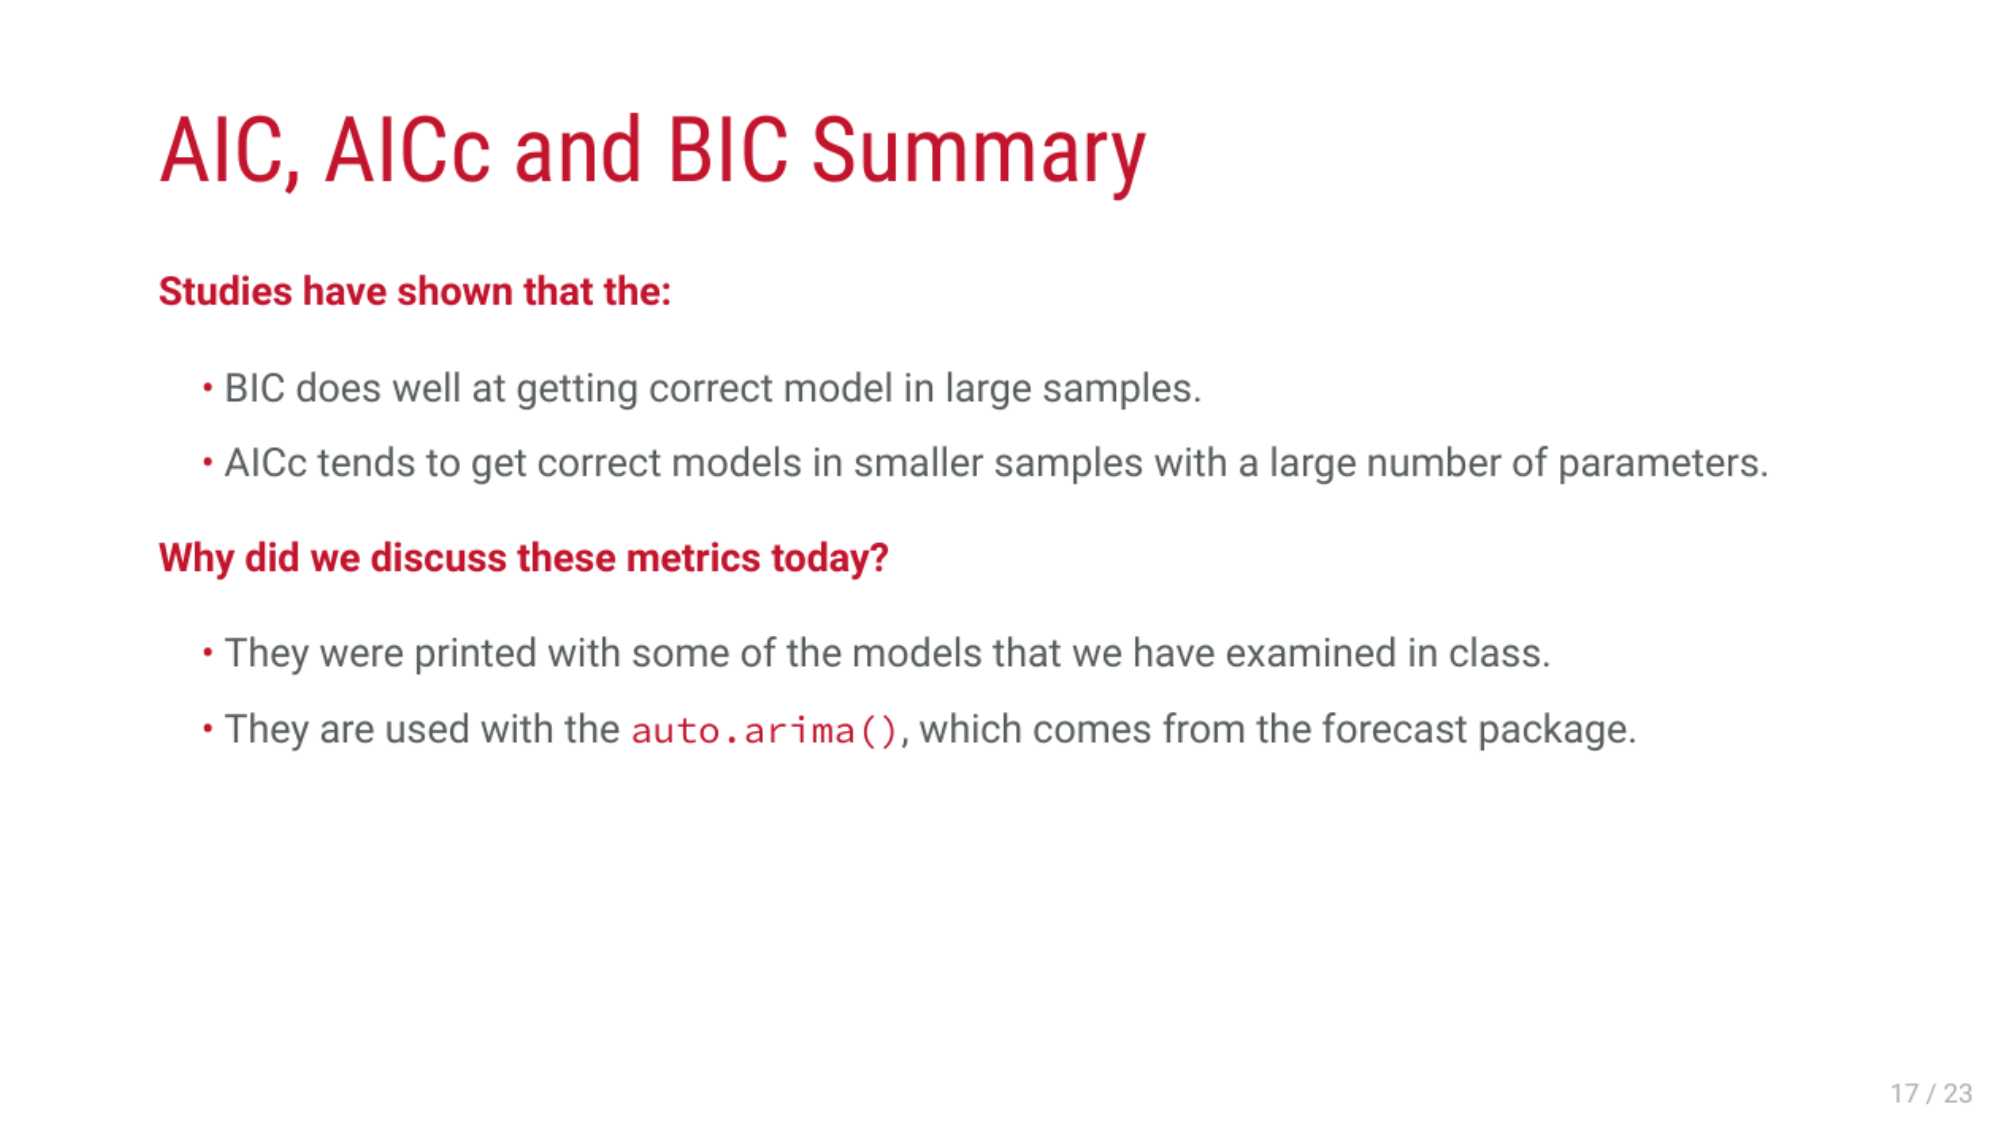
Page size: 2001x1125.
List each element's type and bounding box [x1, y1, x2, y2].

list [0, 0, 2000, 1125]
